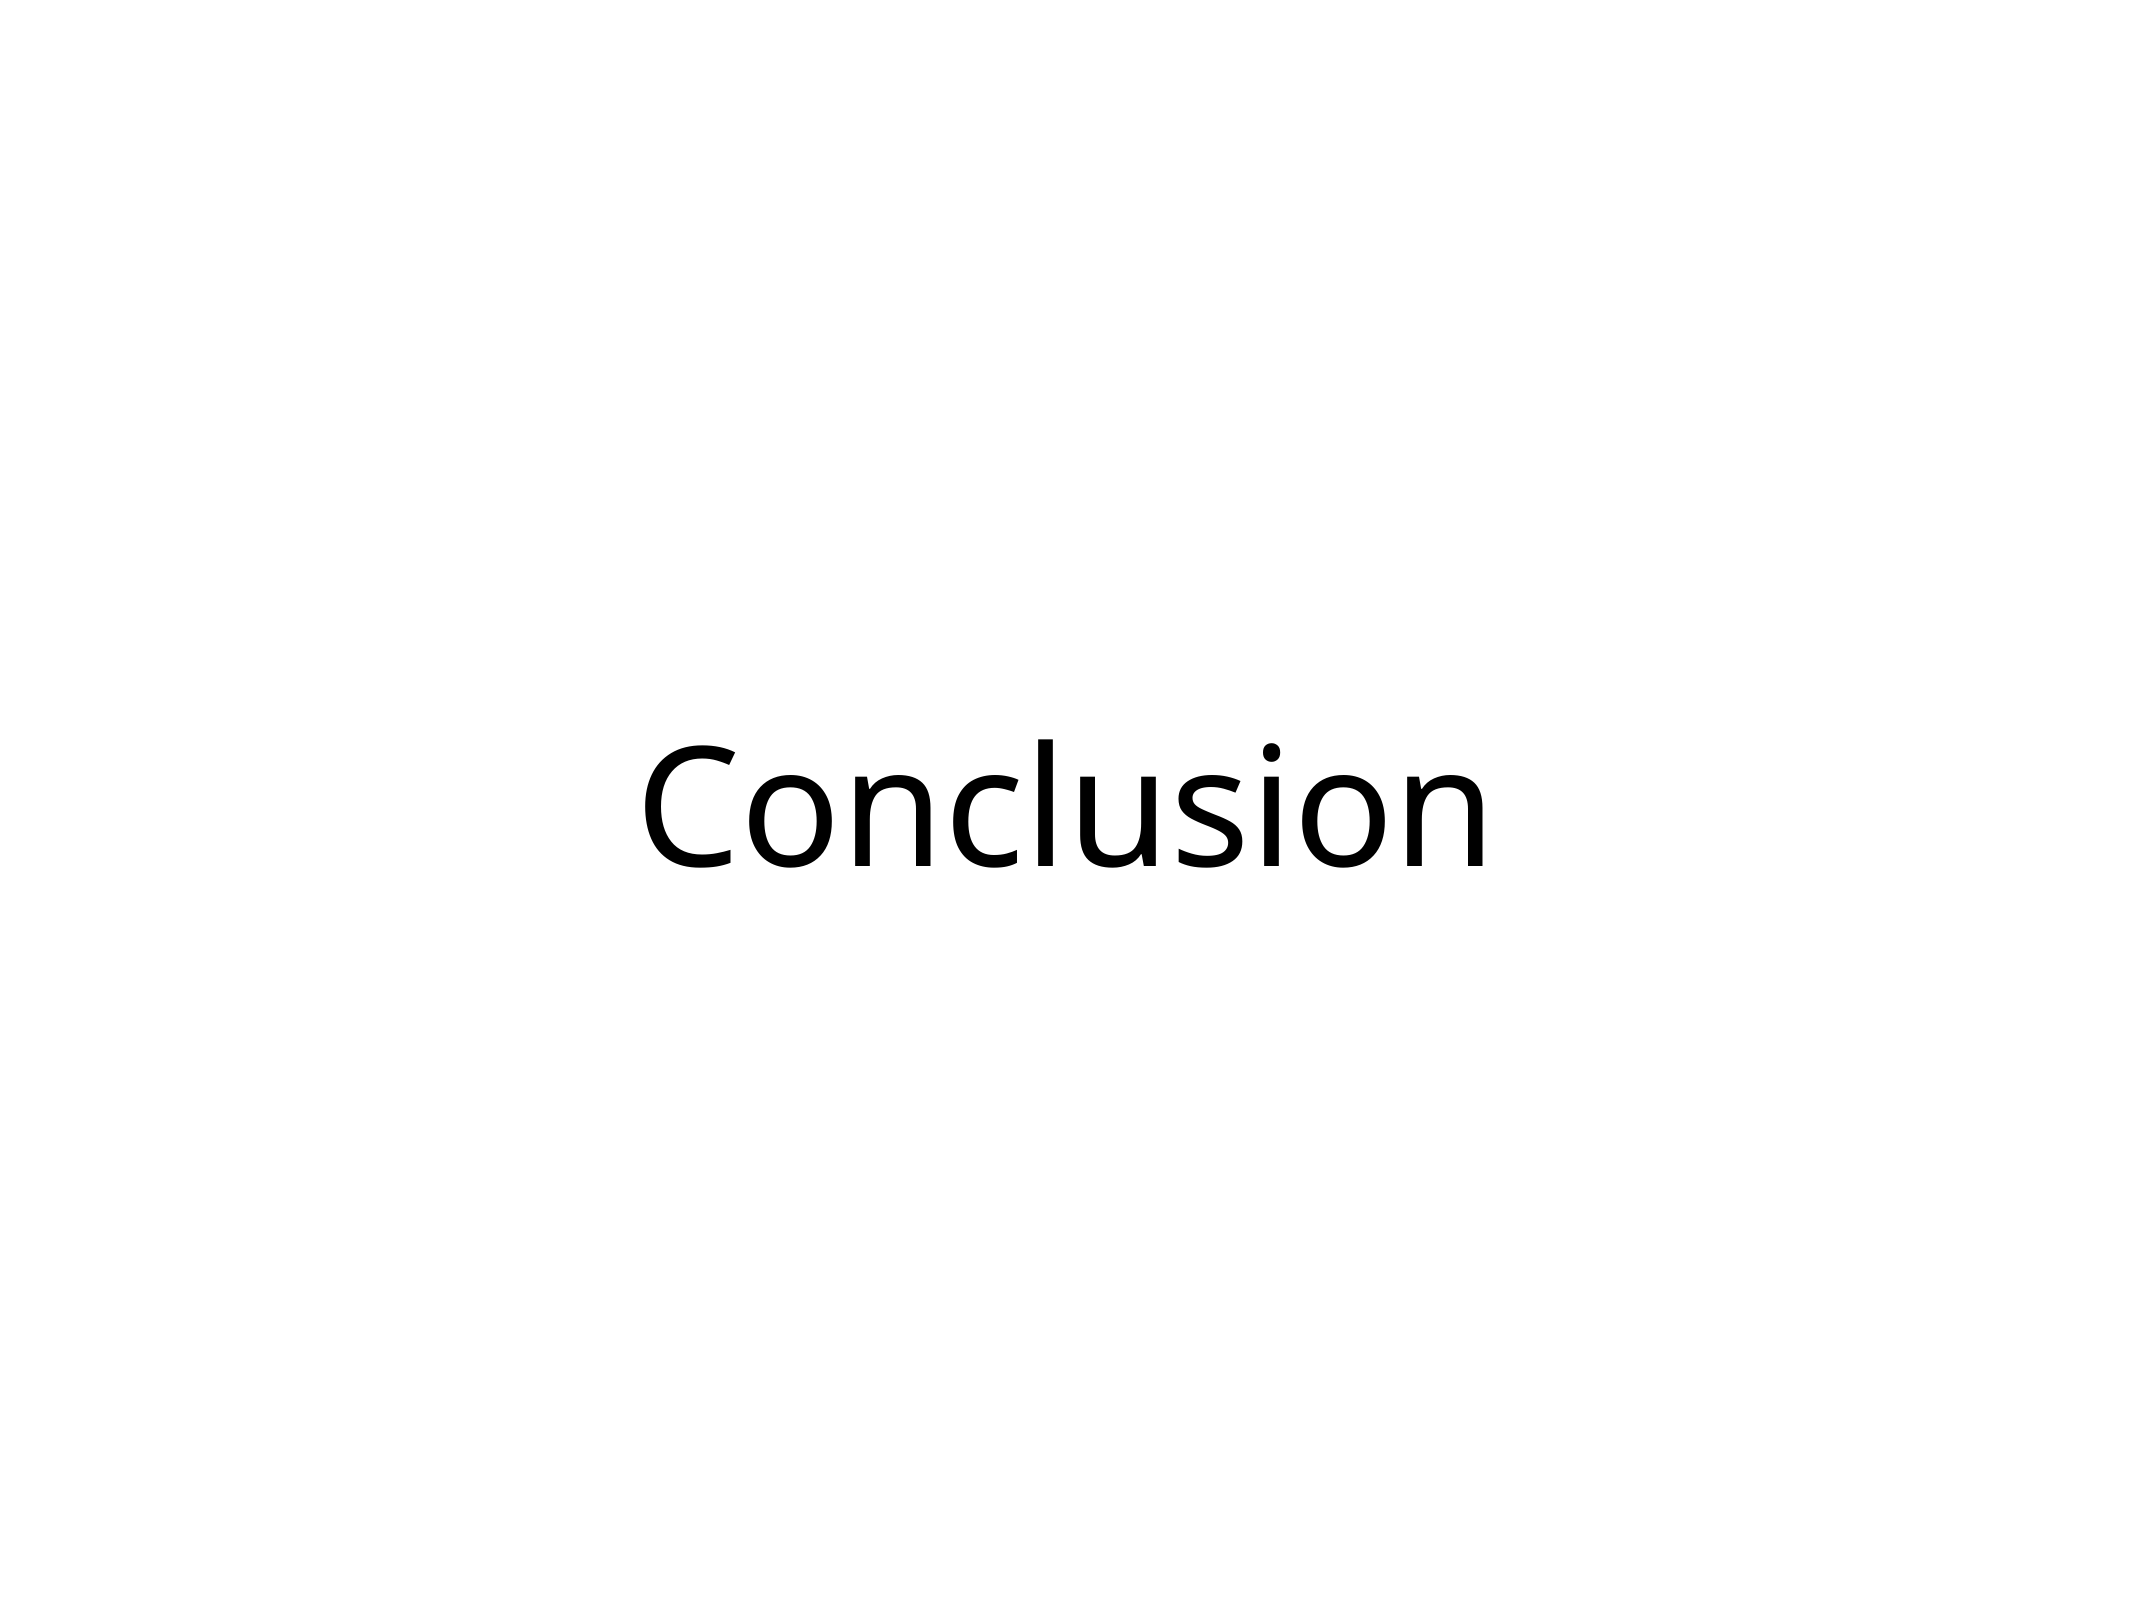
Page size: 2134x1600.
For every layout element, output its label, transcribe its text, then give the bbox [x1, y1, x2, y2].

title Conclusion [207, 528, 1926, 1072]
